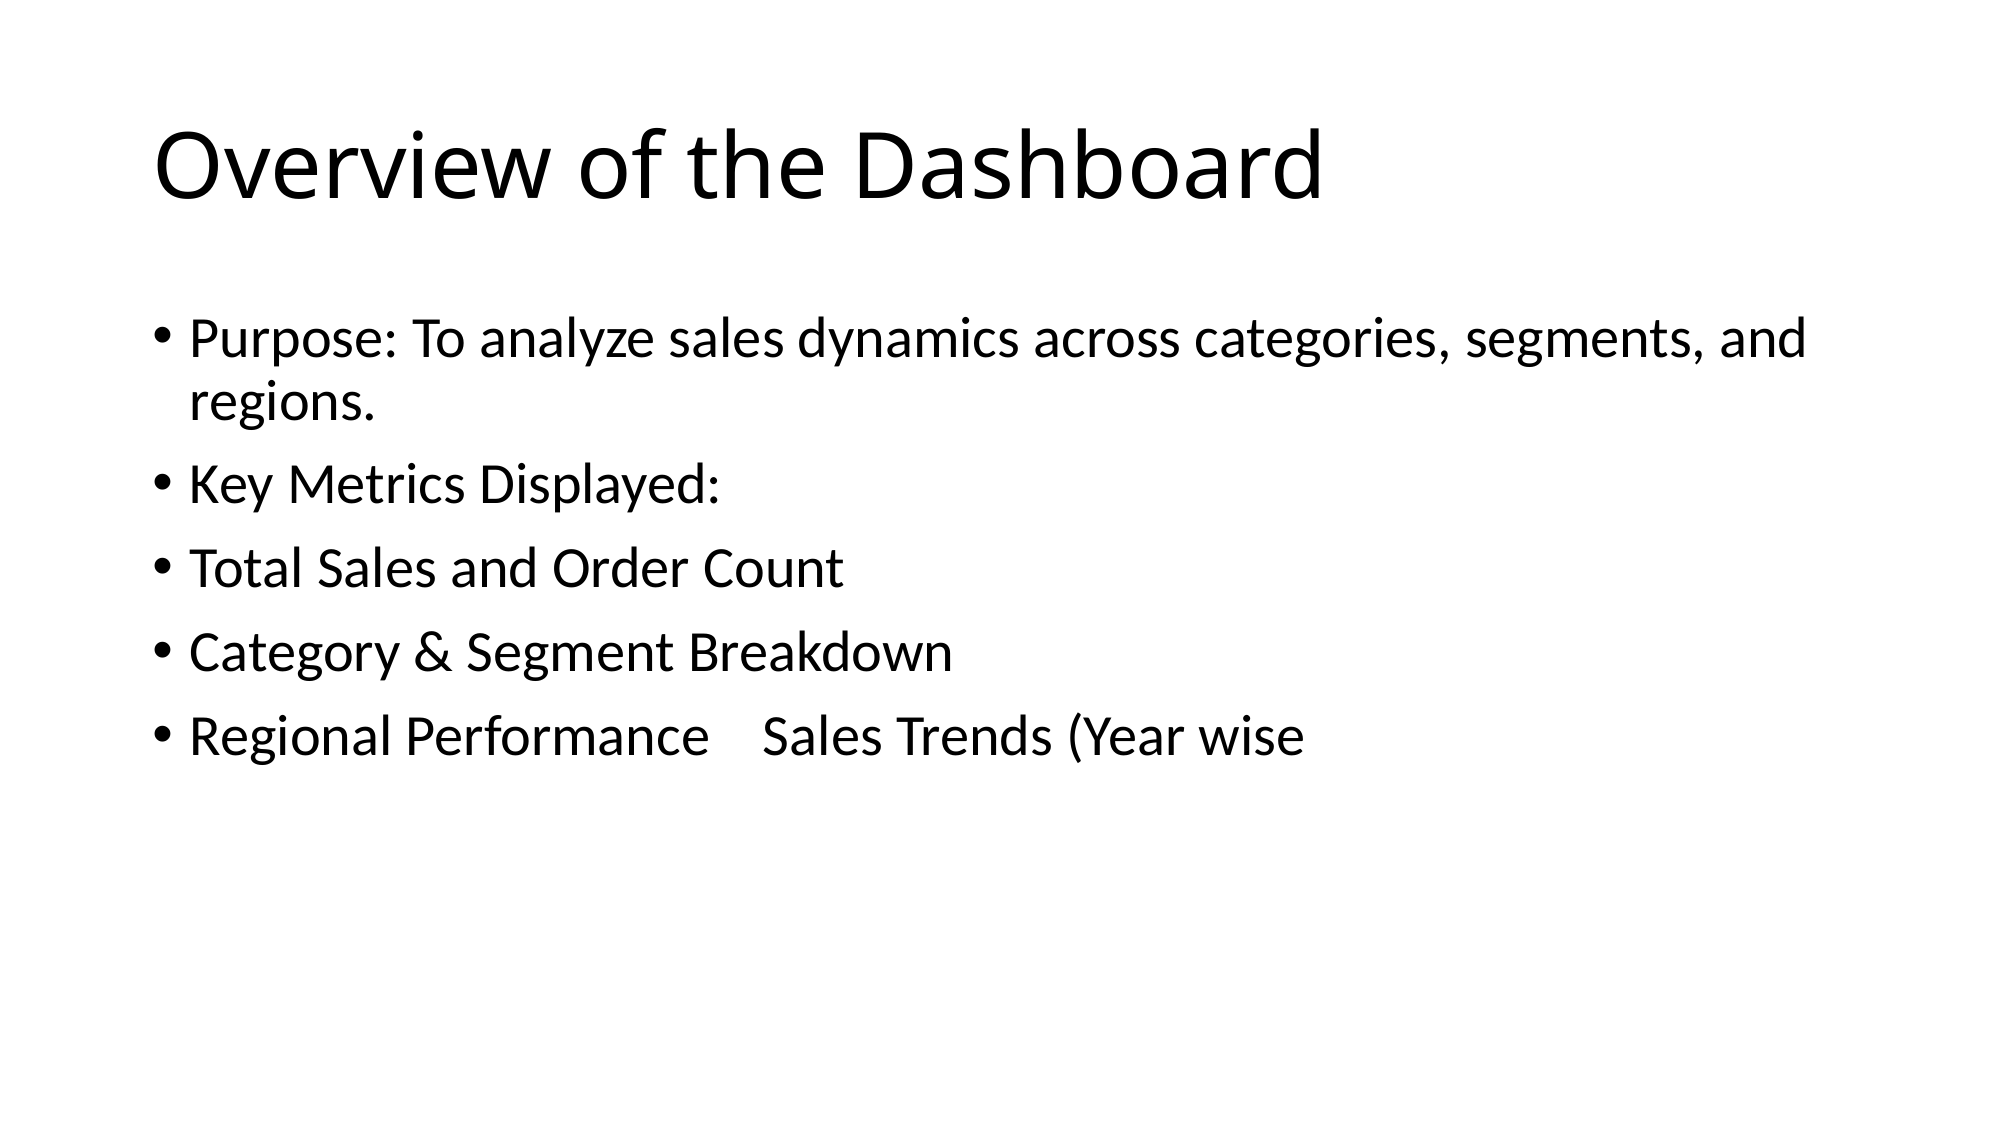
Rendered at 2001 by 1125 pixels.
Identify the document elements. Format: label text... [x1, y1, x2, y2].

list Purpose: To analyze sales dynamics across categories, segments, and regions. Key Metrics Displayed: Total Sales and Order Count Category & Segment Breakdown Regional Performance Sales Trends (Year wise [137, 299, 1863, 1014]
title Overview of the Dashboard [137, 59, 1863, 278]
